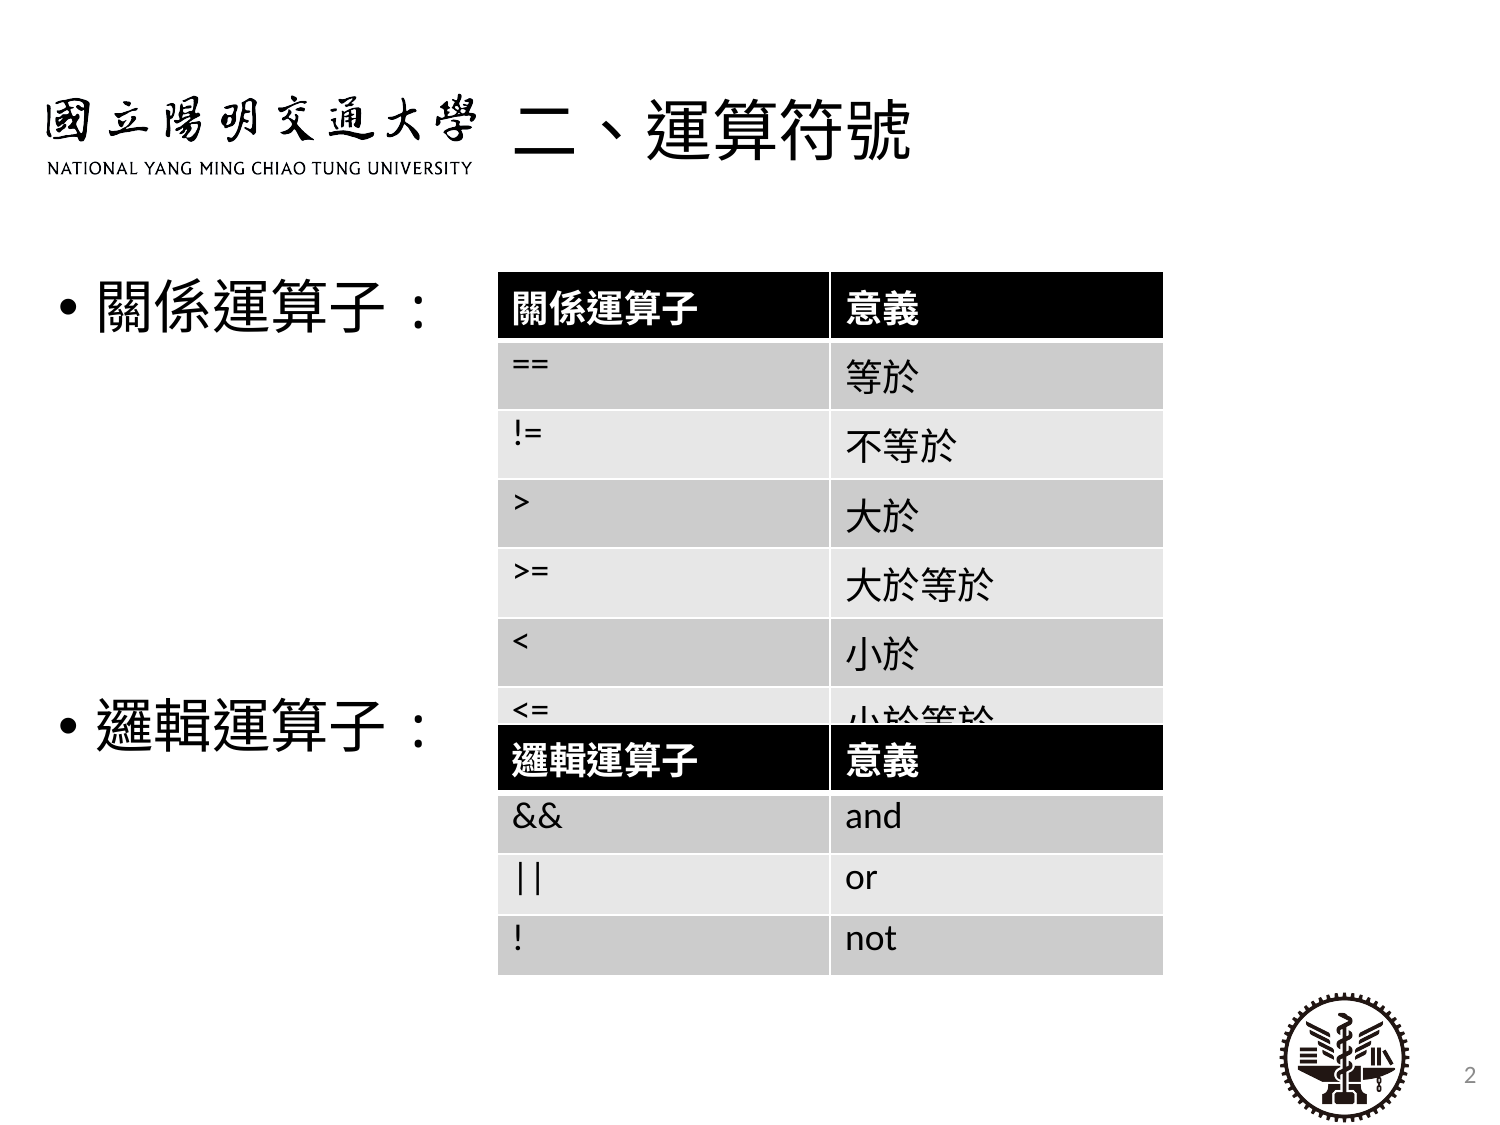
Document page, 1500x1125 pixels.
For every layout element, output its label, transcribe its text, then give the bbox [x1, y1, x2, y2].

table_cell 不等於 [831, 411, 1163, 478]
table_cell || [498, 855, 829, 914]
table_cell 小於 [831, 619, 1163, 686]
table_cell && [498, 796, 829, 853]
table_cell or [831, 855, 1163, 914]
table_cell 小於等於 [831, 688, 1163, 723]
picture [1236, 1014, 1453, 1125]
table_cell == [498, 343, 829, 409]
table_header 意義 [831, 725, 1163, 790]
table_cell != [498, 411, 829, 478]
table_cell < [498, 619, 829, 686]
picture [43, 90, 479, 178]
table_cell >= [498, 549, 829, 617]
table_cell 大於等於 [831, 549, 1163, 617]
table_cell ! [498, 916, 829, 975]
table_header 意義 [831, 272, 1163, 338]
table_cell <= [498, 688, 829, 723]
table_cell 等於 [831, 343, 1163, 409]
table_header 邏輯運算子 [498, 725, 829, 790]
title 二、運算符號 [496, 41, 1453, 227]
table_cell and [831, 796, 1163, 853]
slide_number 2 [1423, 1043, 1492, 1104]
table_header 關係運算子 [498, 272, 829, 338]
table_cell 大於 [831, 480, 1163, 547]
list 關係運算子: 邏輯運算子: [43, 271, 1453, 1014]
table_cell not [831, 916, 1163, 975]
table_cell > [498, 480, 829, 547]
